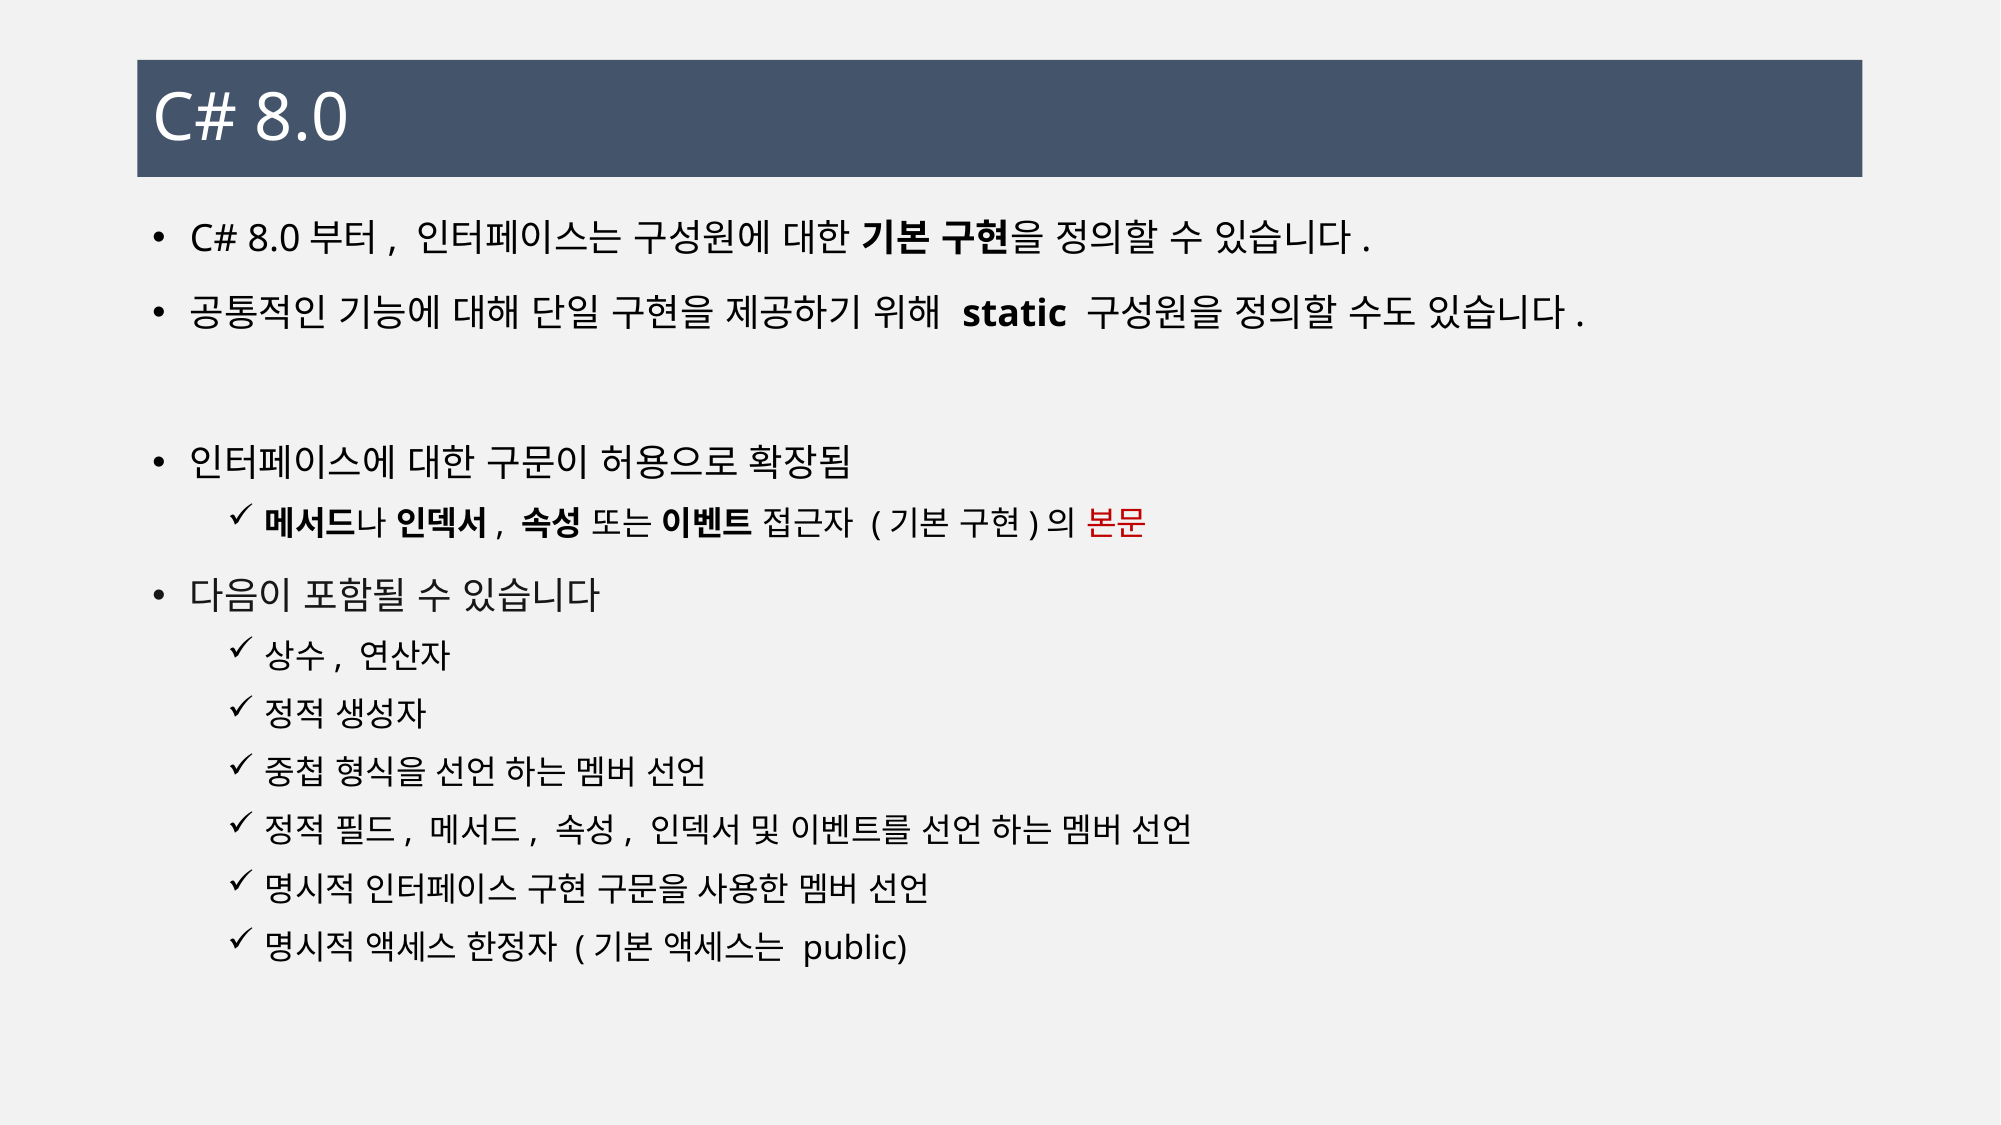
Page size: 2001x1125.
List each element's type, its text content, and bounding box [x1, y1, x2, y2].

list C# 8.0부터, 인터페이스는 구성원에 대한 기본 구현을 정의할 수 있습니다. 공통적인 기능에 대해 단일 구현을 제공하기 위해 static 구성원을 정의할 수도 있습니다. 인터페이스에 대한 구문이 허용으로 확장됨 메서드나 인덱서, 속성 또는 이벤트 접근자 (기본 구현)의 본문 다음이 포함될 수 있습니다 상수, 연산자 정적 생성자 중첩 형식을 선언 하는 멤버 선언 정적 필드, 메서드, 속성, 인덱서 및 이벤트를 선언 하는 멤버 선언 명시적 인터페이스 구현 구문을 사용한 멤버 선언 명시적 액세스 한정자 (기본 액세스는 public) [137, 197, 1863, 1040]
title C# 8.0 [137, 59, 1863, 177]
